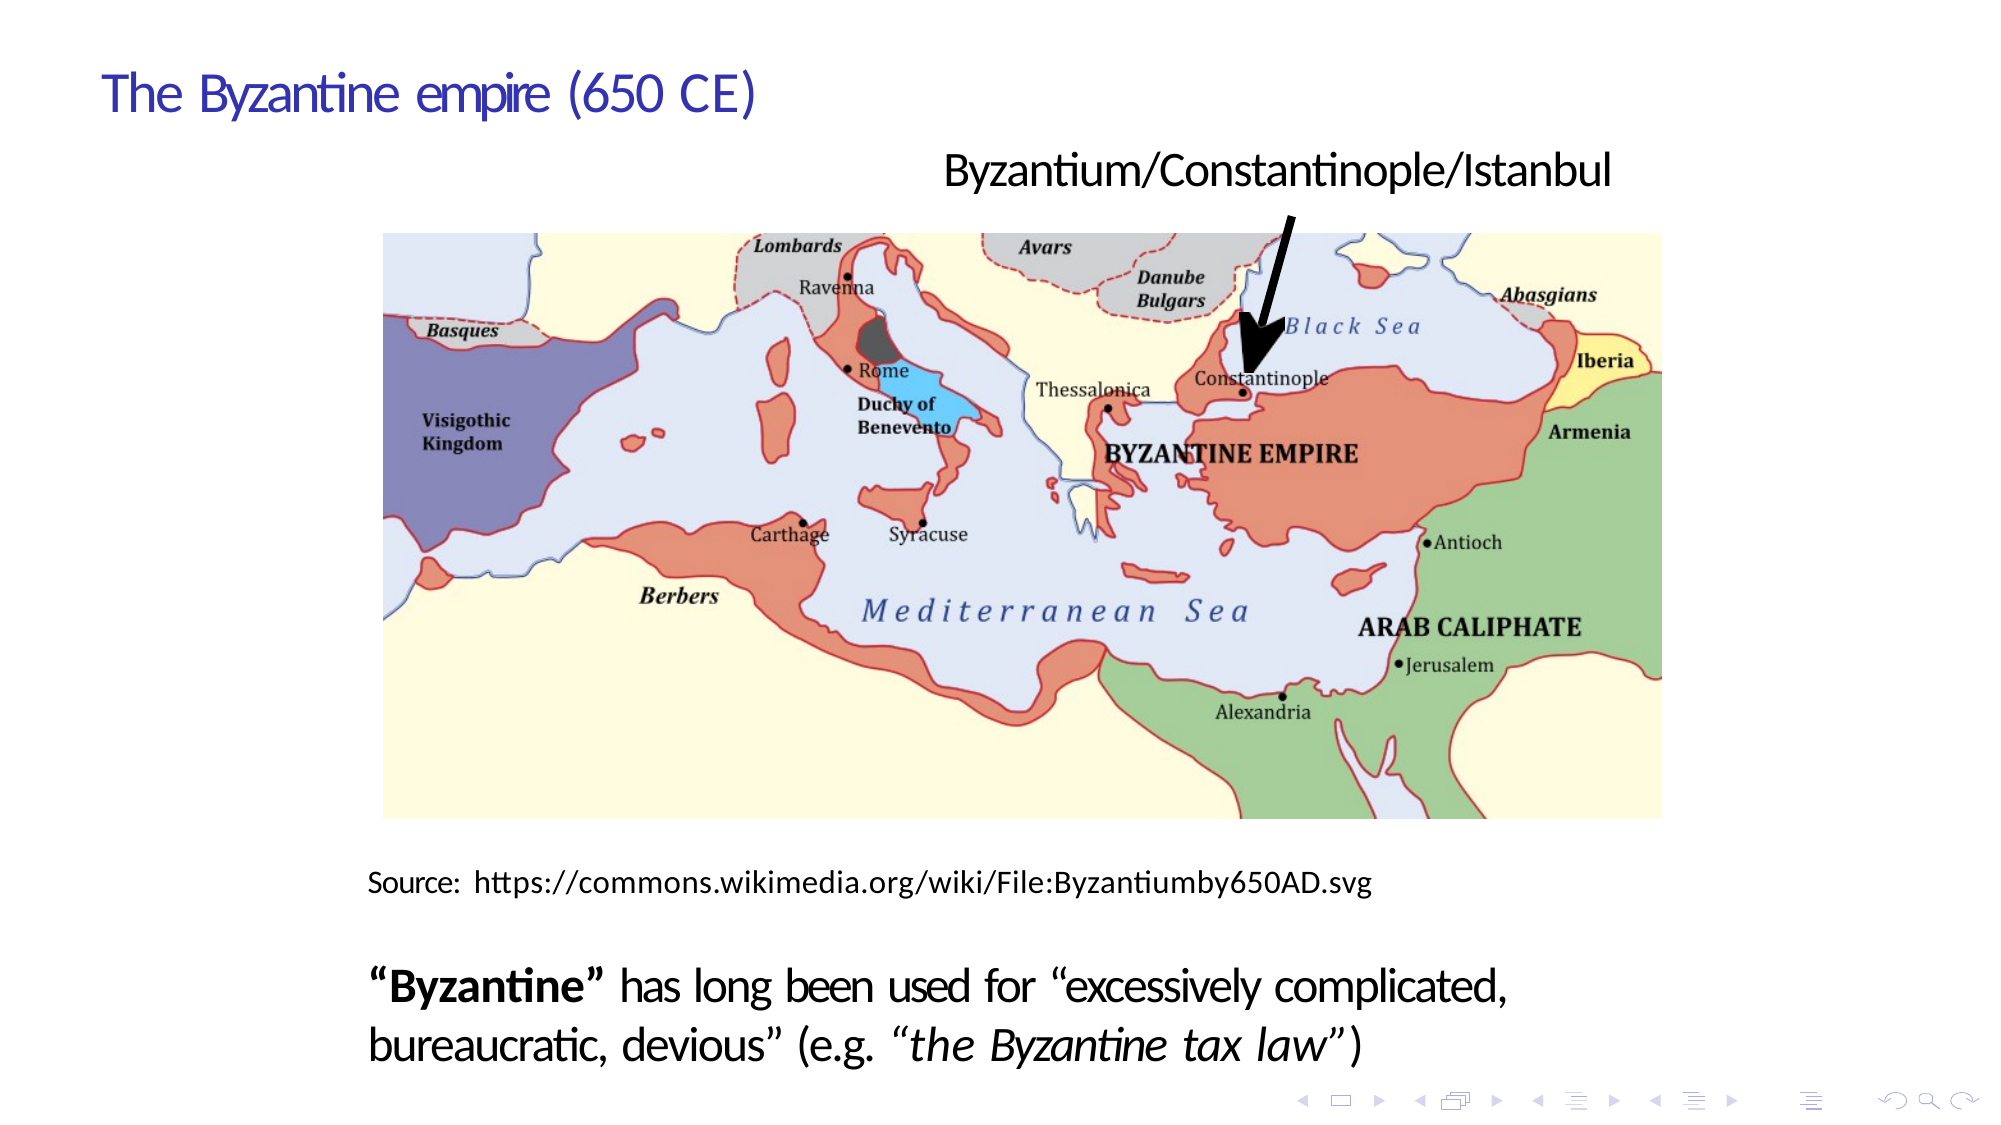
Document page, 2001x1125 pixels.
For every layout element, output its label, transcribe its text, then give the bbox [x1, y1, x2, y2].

text_box Source: https://commons.wikimedia.org/wiki/File:Byzantiumby650AD.svg [363, 856, 1464, 901]
text_box Byzantium/Constantinople/Istanbul [939, 133, 1669, 197]
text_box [383, 207, 1662, 819]
text_box “Byzantine” has long been used for “excessively complicated, bureaucratic, devious” (e.g. “the Byzantine tax law”) [363, 948, 1669, 1072]
title The Byzantine empire (650 CE) [97, 49, 1000, 243]
